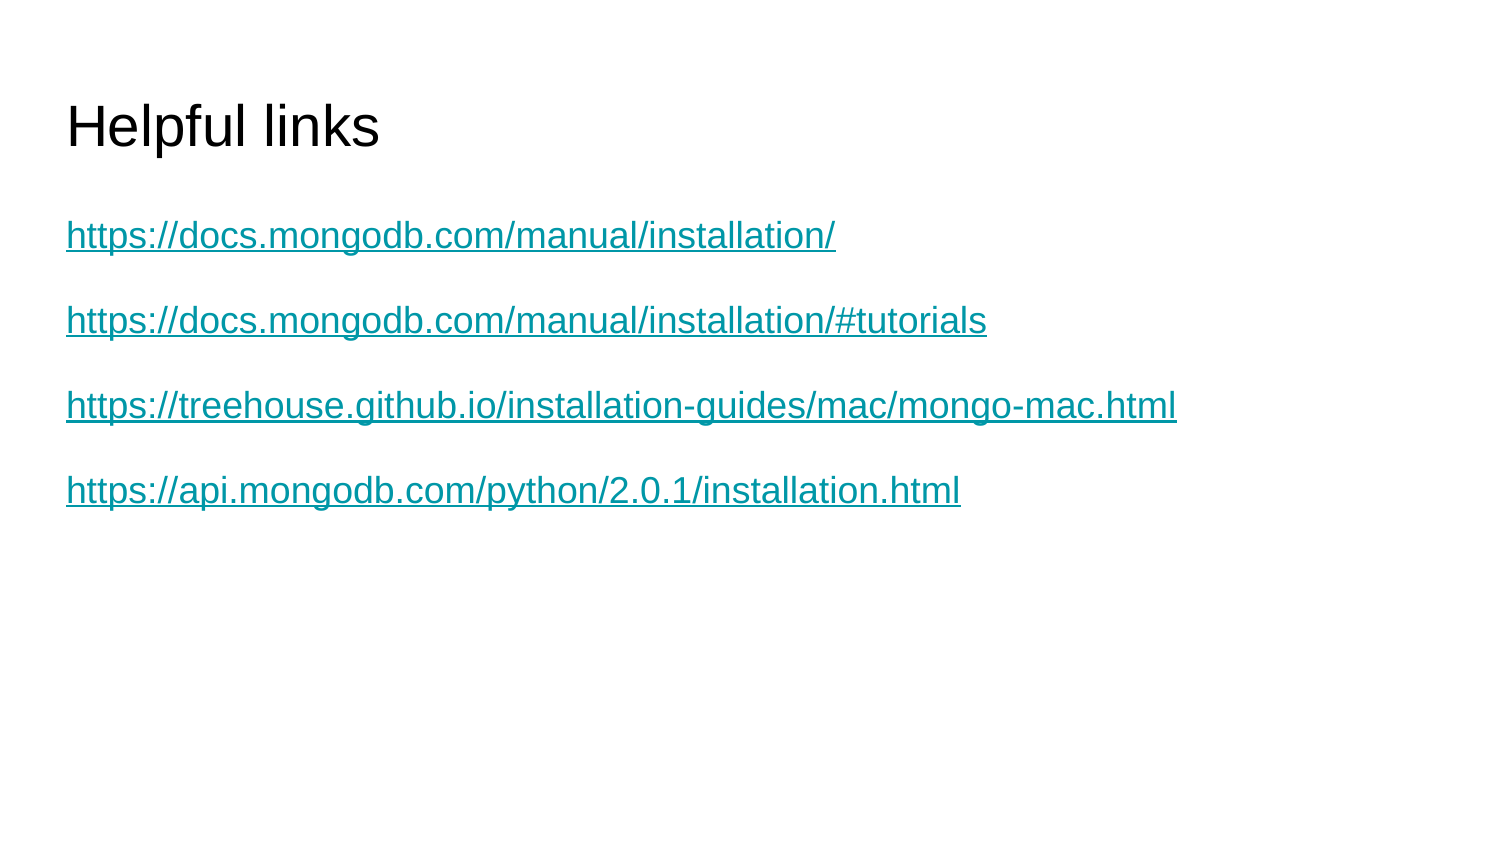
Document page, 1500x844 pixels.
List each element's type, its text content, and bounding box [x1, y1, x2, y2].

list https://docs.mongodb.com/manual/installation/ https://docs.mongodb.com/manual/installation/#tutorials https://treehouse.github.io/installation-guides/mac/mongo-mac.html https://api.mongodb.com/python/2.0.1/installation.html [51, 189, 1449, 750]
title Helpful links [51, 72, 1449, 167]
